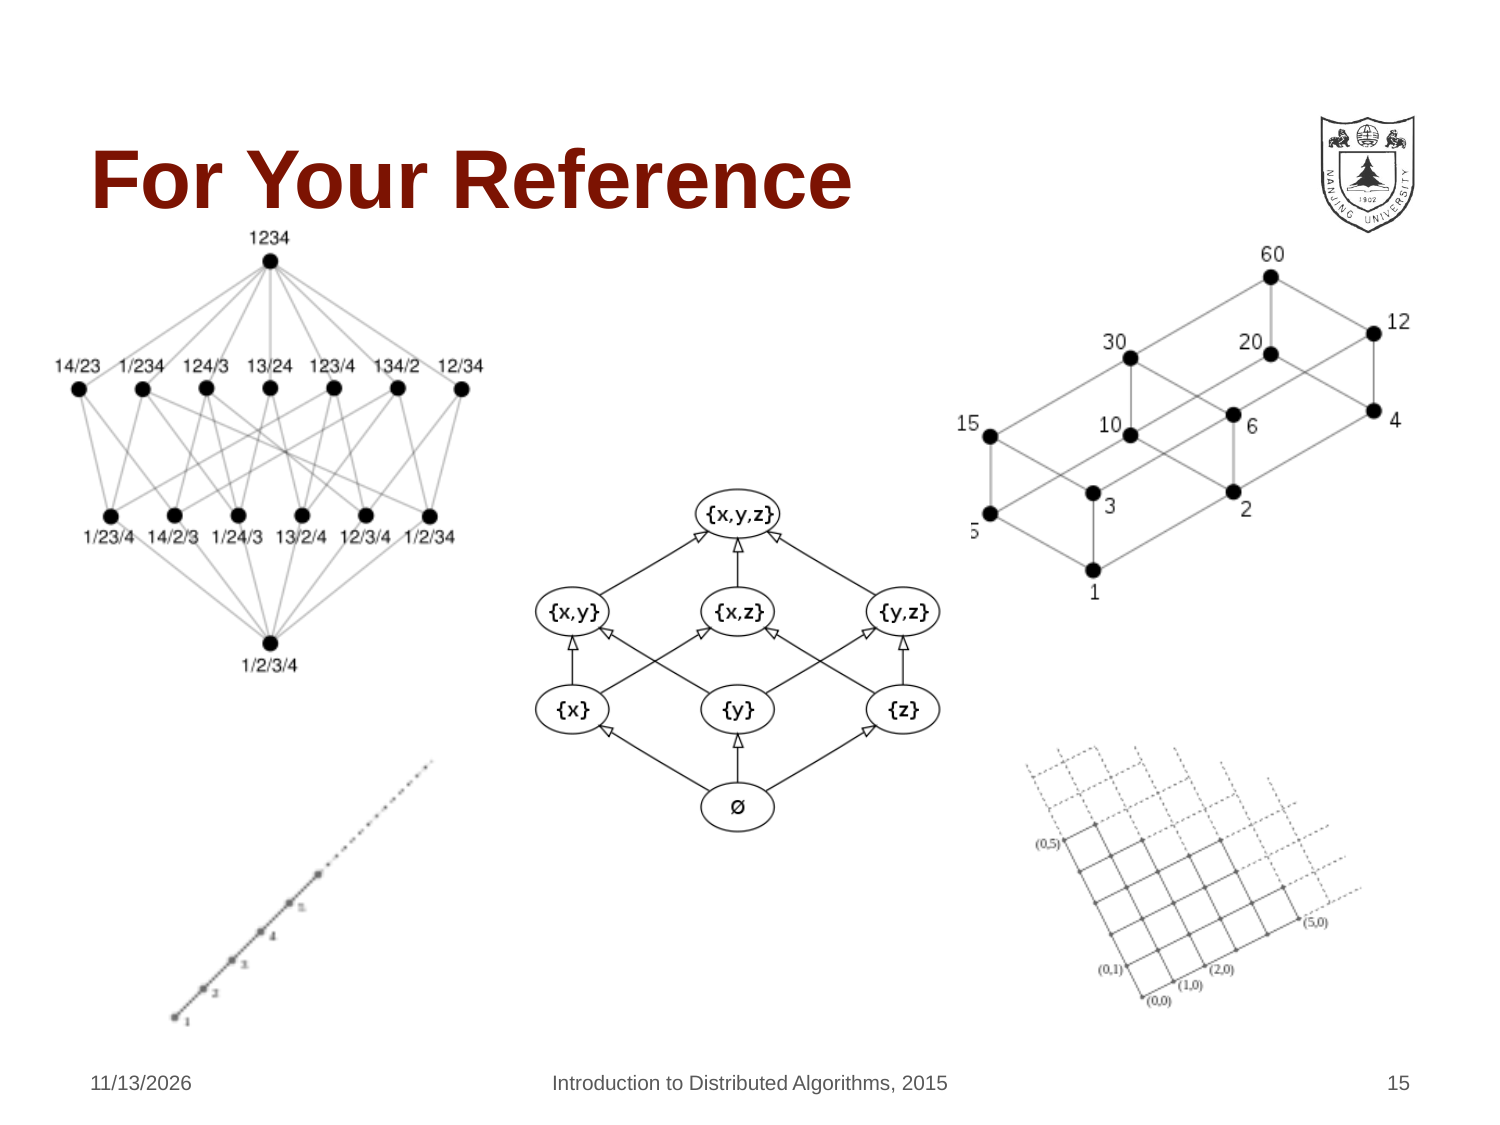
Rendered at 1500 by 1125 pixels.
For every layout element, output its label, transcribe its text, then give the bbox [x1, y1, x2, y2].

picture [985, 715, 1393, 1029]
title For Your Reference [74, 19, 1313, 233]
slide_number 15 [1074, 1061, 1426, 1122]
picture [50, 225, 503, 684]
picture [147, 703, 491, 1048]
footer Introduction to Distributed Algorithms, 2015 [512, 1061, 988, 1122]
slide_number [74, 1061, 426, 1122]
picture [505, 225, 1429, 837]
